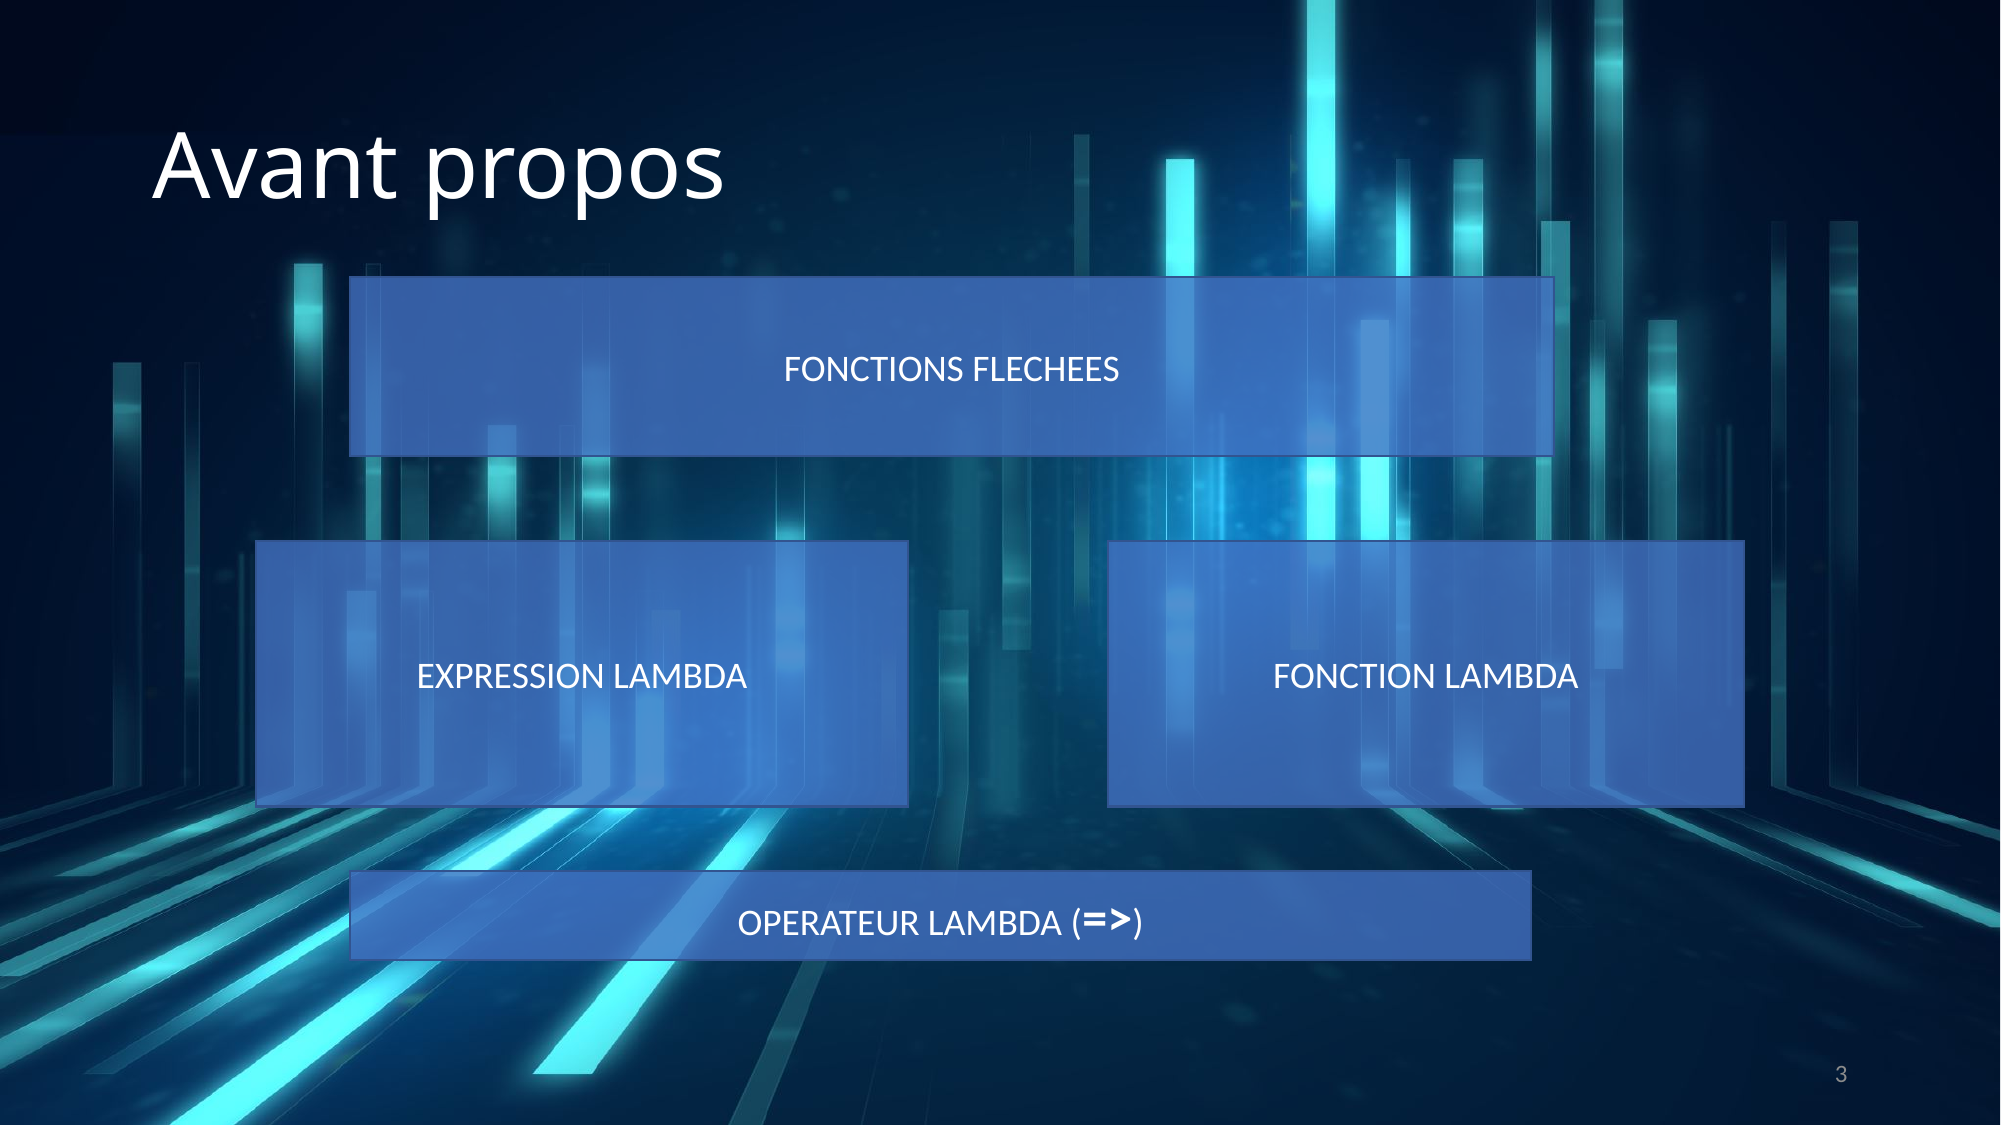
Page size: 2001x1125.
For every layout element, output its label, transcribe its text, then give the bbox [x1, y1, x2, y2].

text_box FONCTION LAMBDA [1107, 540, 1745, 808]
slide_number 3 [1412, 1042, 1863, 1103]
text_box EXPRESSION LAMBDA [255, 540, 909, 808]
picture [0, 0, 2001, 1125]
text_box OPERATEUR LAMBDA (=>) [349, 870, 1532, 961]
title Avant propos [137, 59, 1863, 278]
text_box FONCTIONS FLECHEES [349, 276, 1555, 457]
